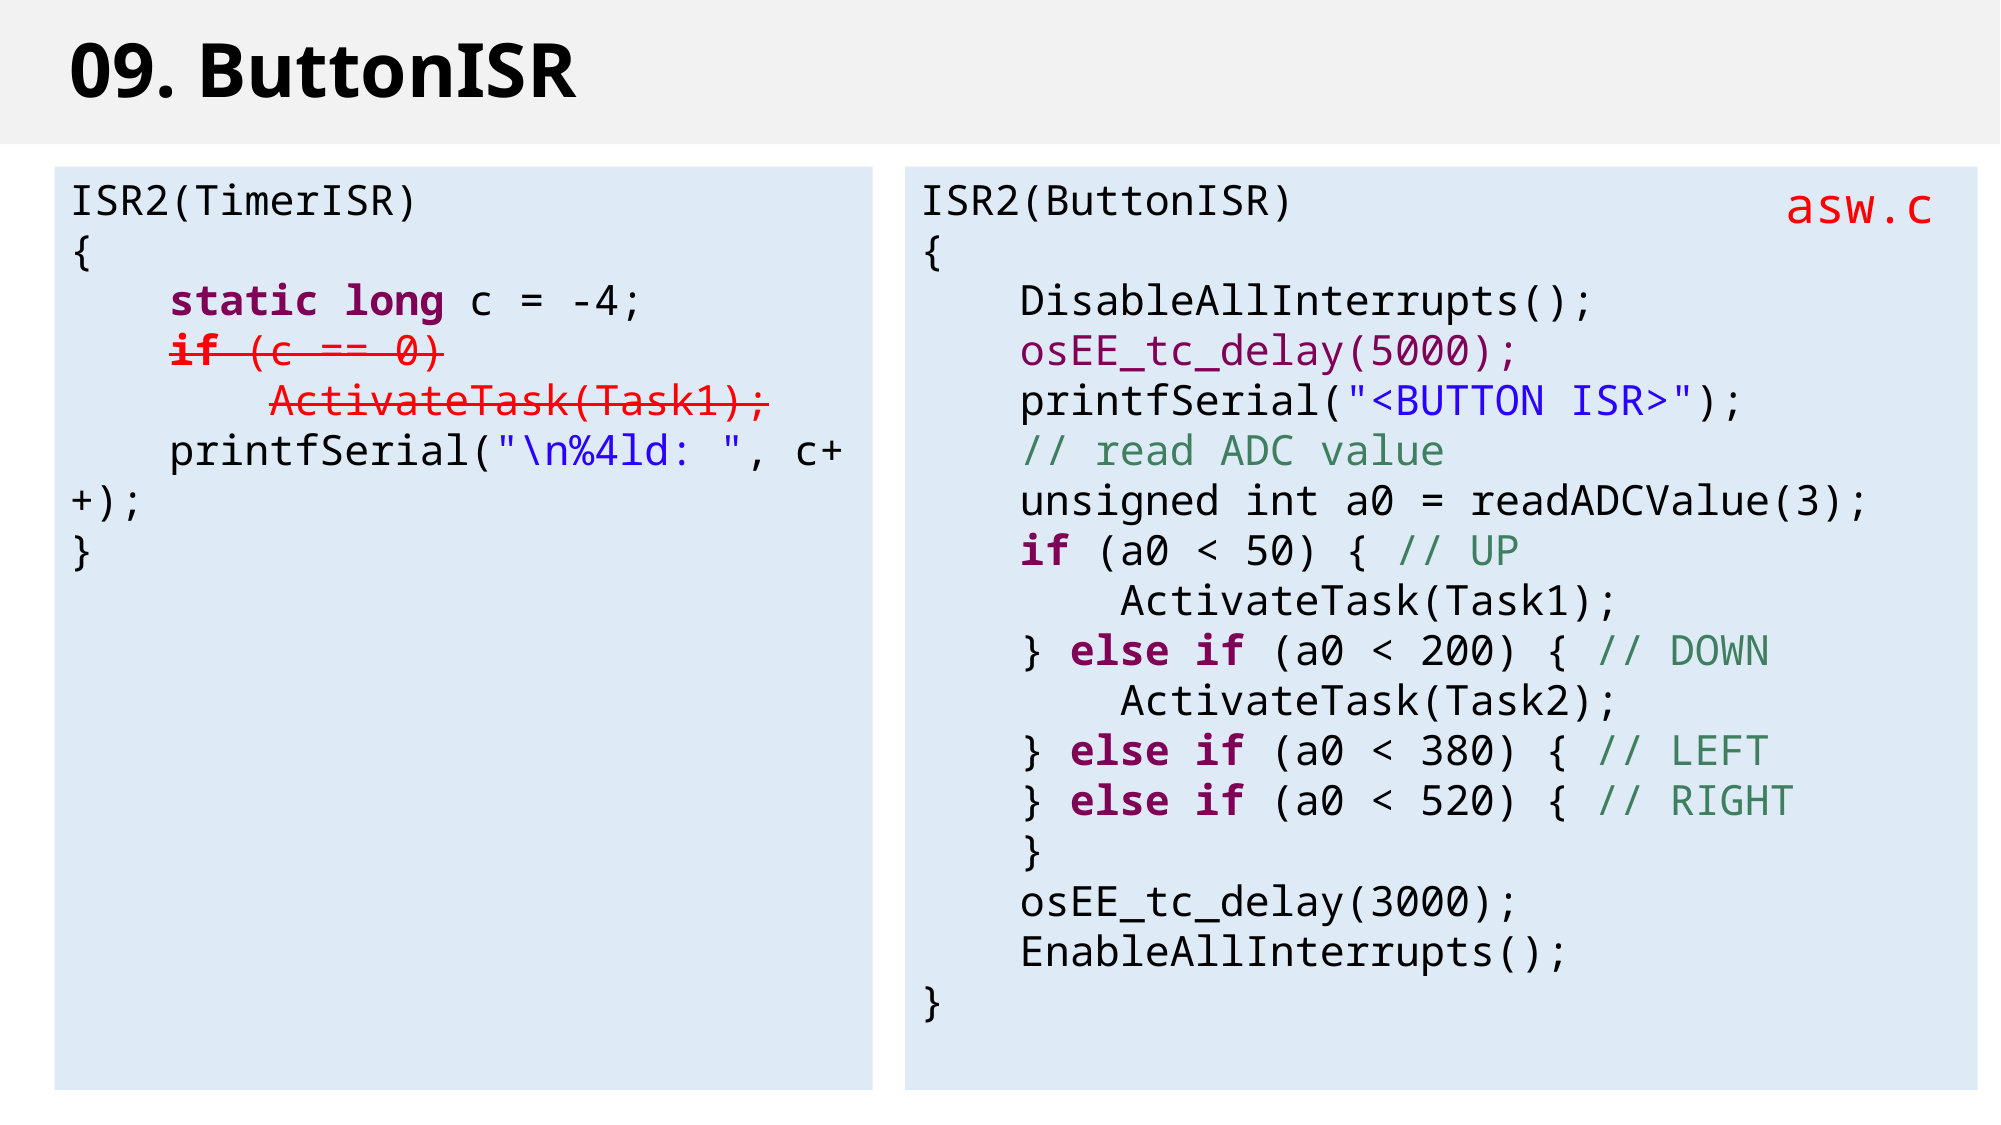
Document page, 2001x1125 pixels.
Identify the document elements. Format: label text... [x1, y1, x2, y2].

text_box ISR2(ButtonISR) { DisableAllInterrupts(); osEE_tc_delay(5000); printfSerial("<BUTTON ISR>"); // read ADC value unsigned int a0 = readADCValue(3); if (a0 < 50) { // UP ActivateTask(Task1); } else if (a0 < 200) { // DOWN ActivateTask(Task2); } else if (a0 < 380) { // LEFT } else if (a0 < 520) { // RIGHT } osEE_tc_delay(3000); EnableAllInterrupts(); } [905, 166, 1978, 1090]
text_box ISR2(TimerISR) { static long c = -4; if (c == 0) ActivateTask(Task1); printfSerial("\n%4ld: ", c++); } [54, 166, 873, 1090]
text_box asw.c [1770, 166, 1951, 242]
title 09. ButtonISR [54, 10, 1946, 136]
